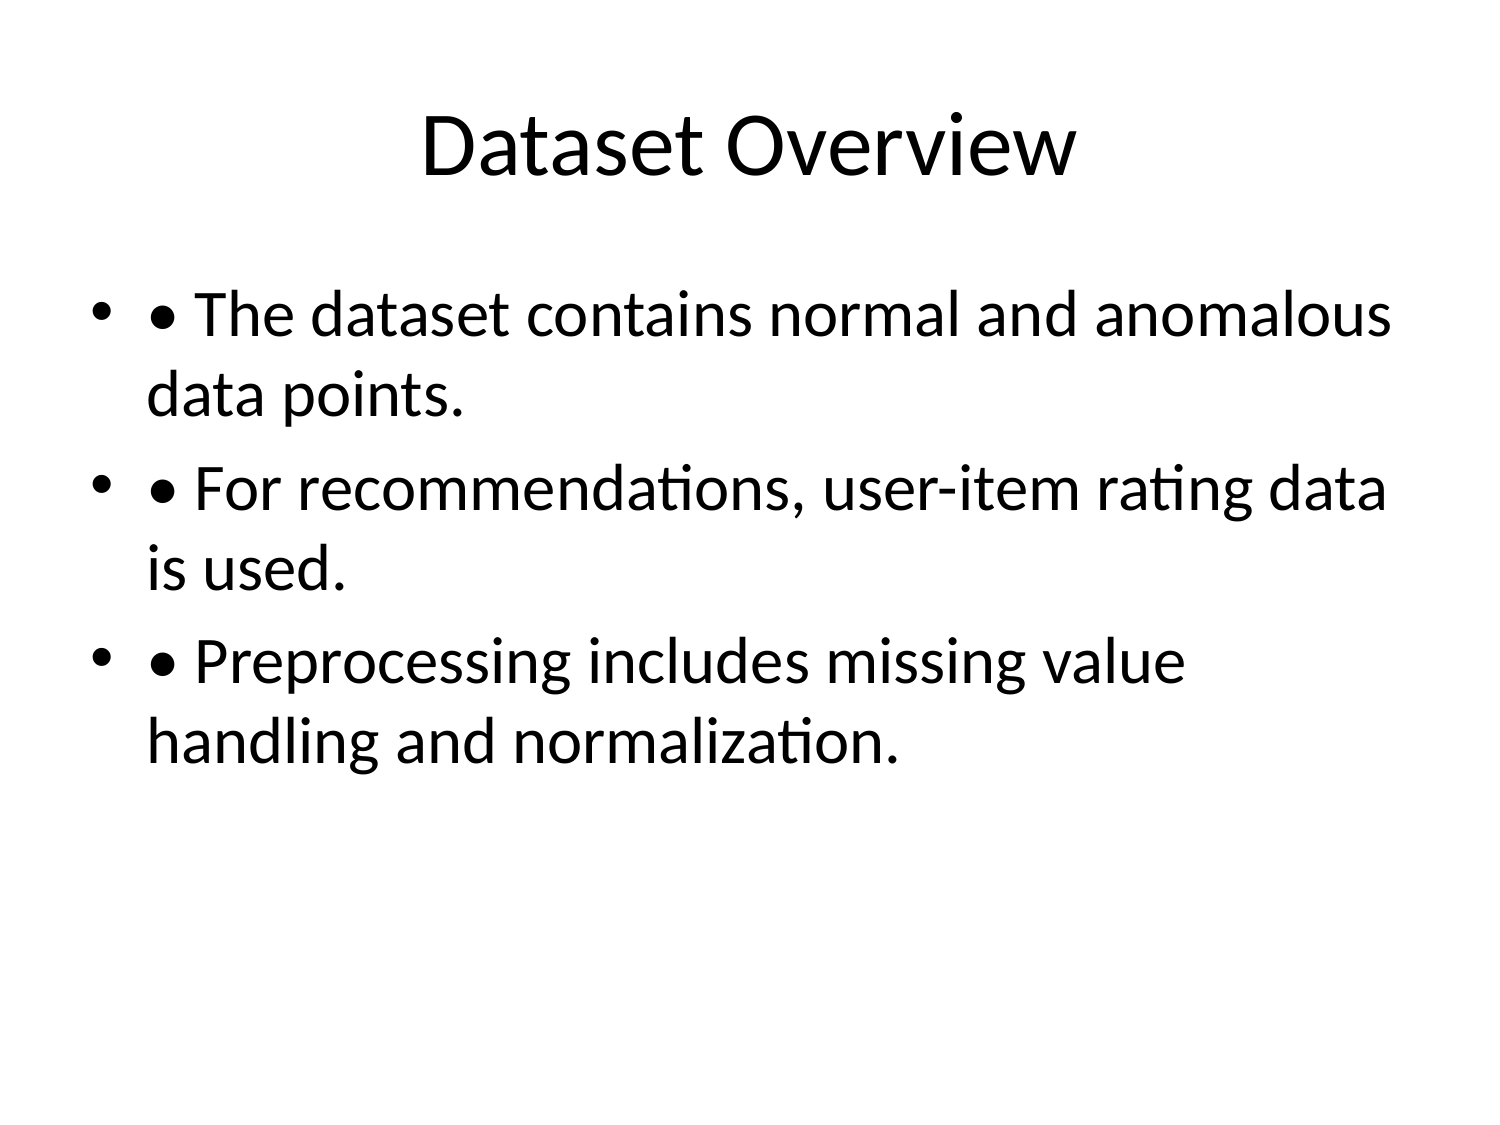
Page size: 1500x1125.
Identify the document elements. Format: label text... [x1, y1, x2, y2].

title Dataset Overview [75, 45, 1425, 233]
list • The dataset contains normal and anomalous data points. • For recommendations, user-item rating data is used. • Preprocessing includes missing value handling and normalization. [75, 262, 1425, 1005]
